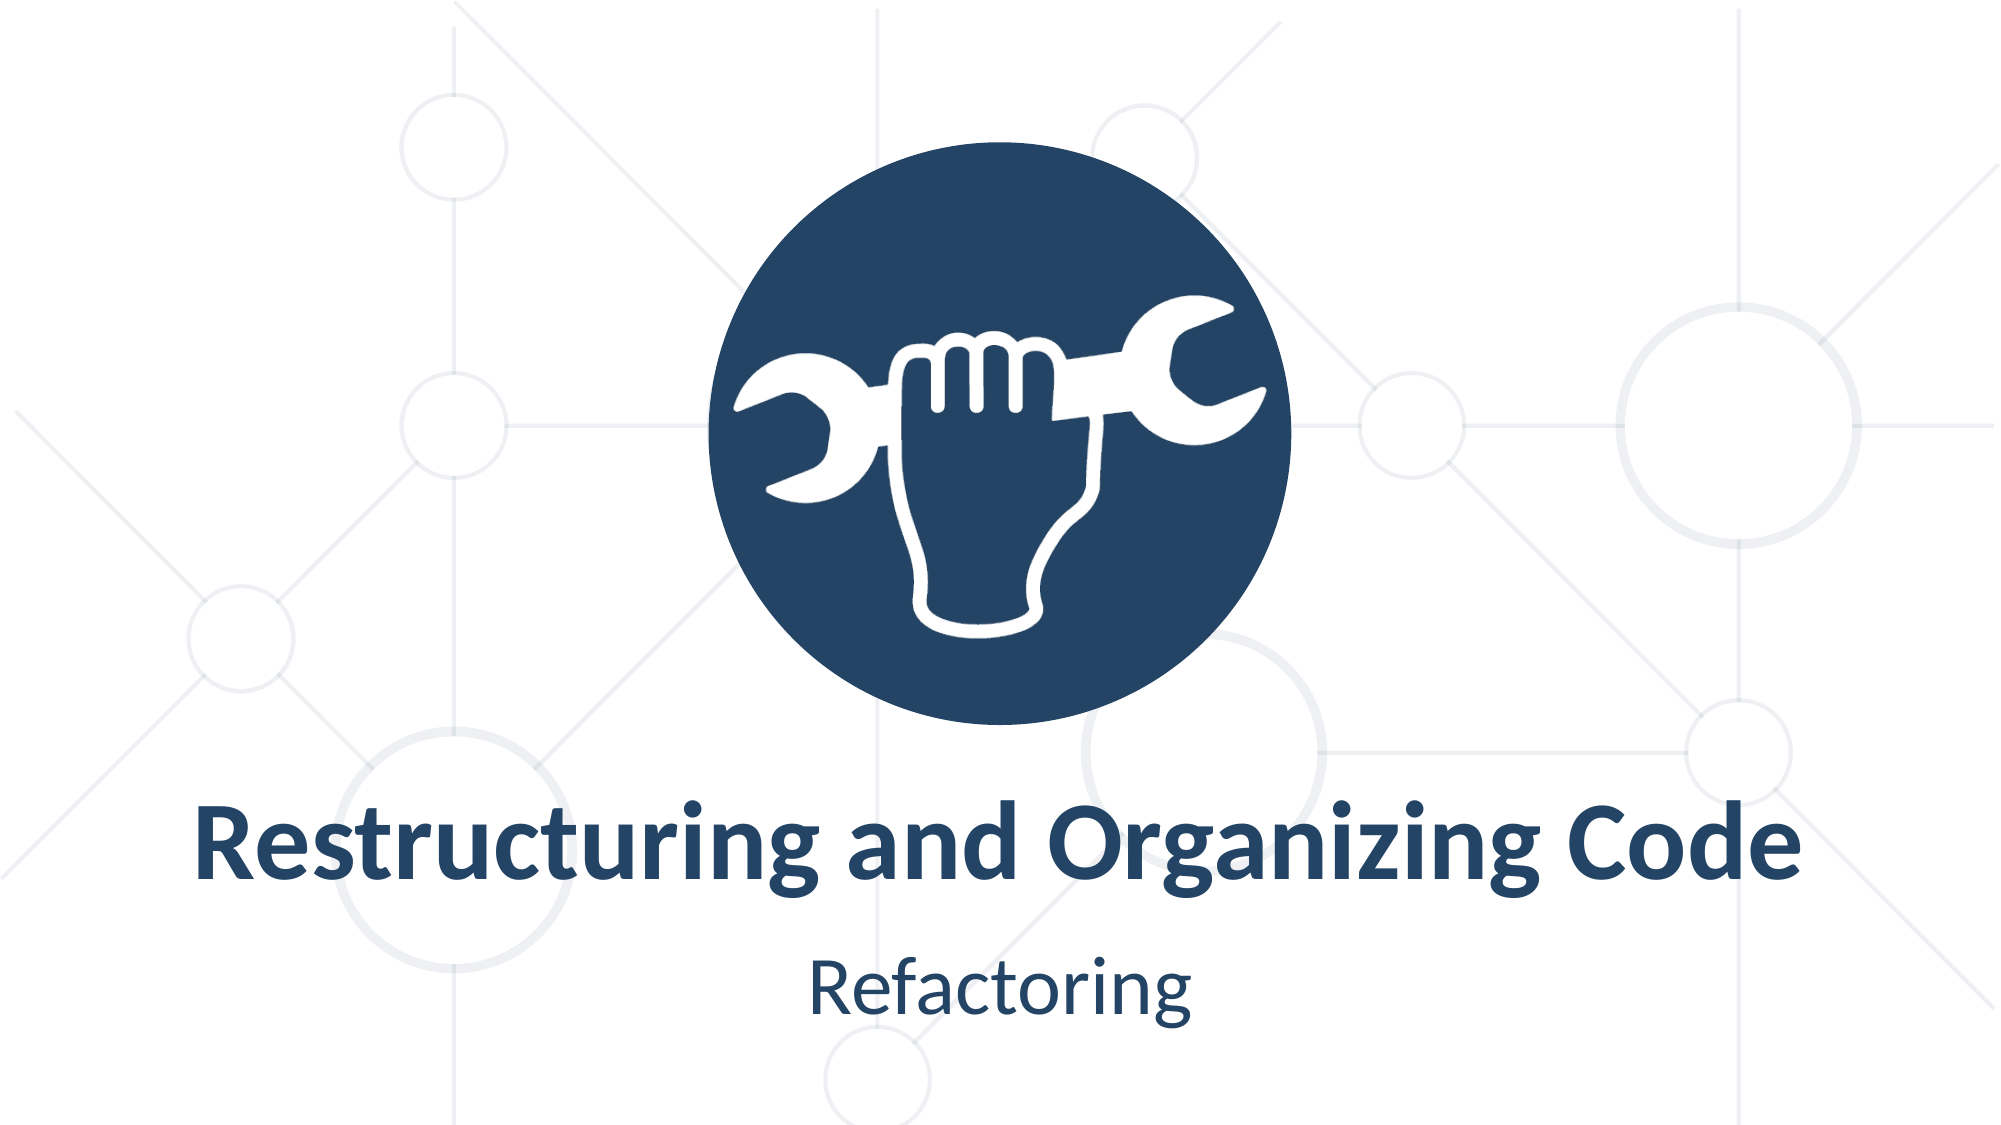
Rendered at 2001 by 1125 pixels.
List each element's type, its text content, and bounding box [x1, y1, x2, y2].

picture [714, 180, 1286, 753]
title Restructuring and Organizing Code [100, 771, 1900, 898]
subtitle Refactoring [100, 916, 1900, 1043]
